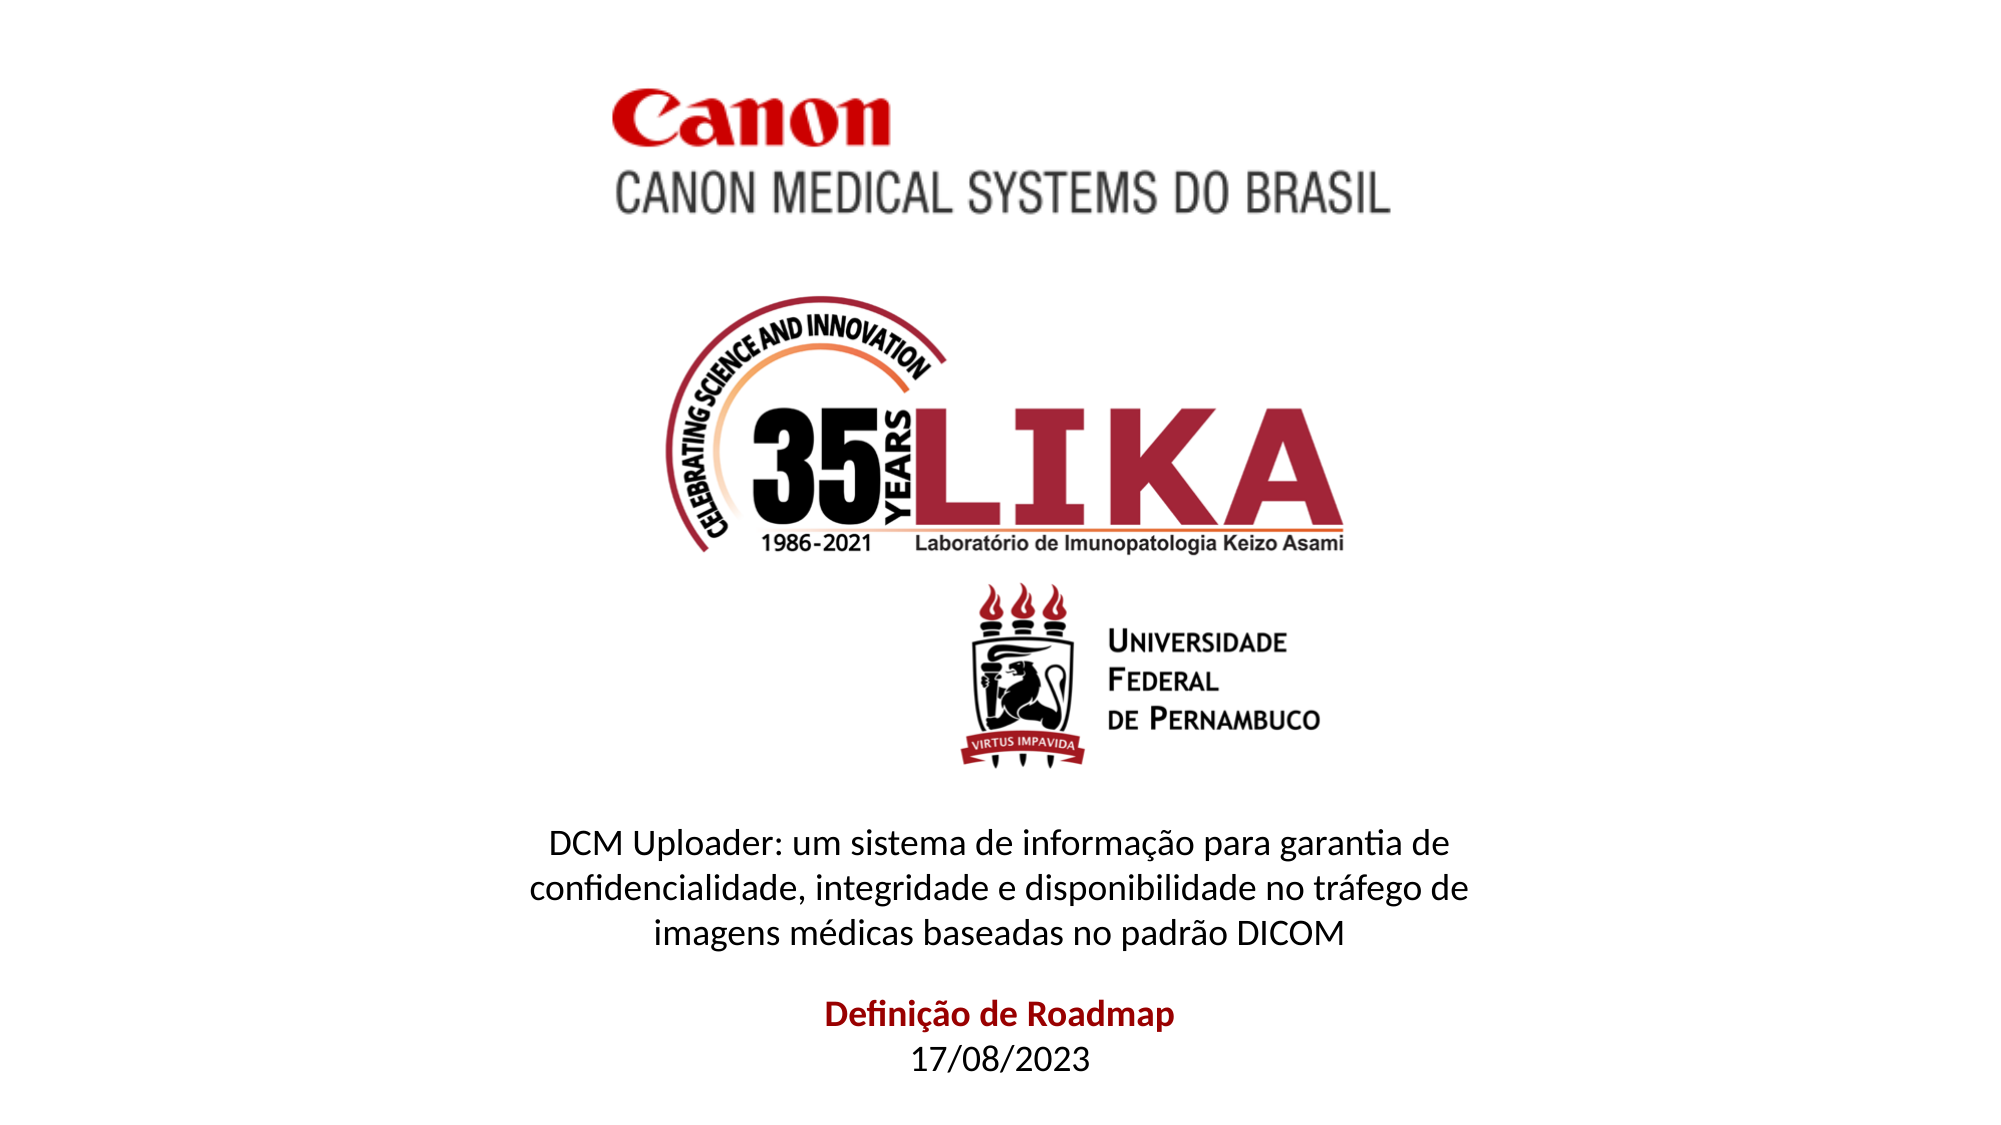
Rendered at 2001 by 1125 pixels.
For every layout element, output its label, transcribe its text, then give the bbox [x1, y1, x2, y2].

text_box DCM Uploader: um sistema de informação para garantia de confidencialidade, integridade e disponibilidade no tráfego de imagens médicas baseadas no padrão DICOM [411, 810, 1589, 961]
text_box Definição de Roadmap 17/08/2023 [411, 981, 1589, 1086]
picture [558, 282, 1442, 780]
picture [555, 35, 1445, 268]
